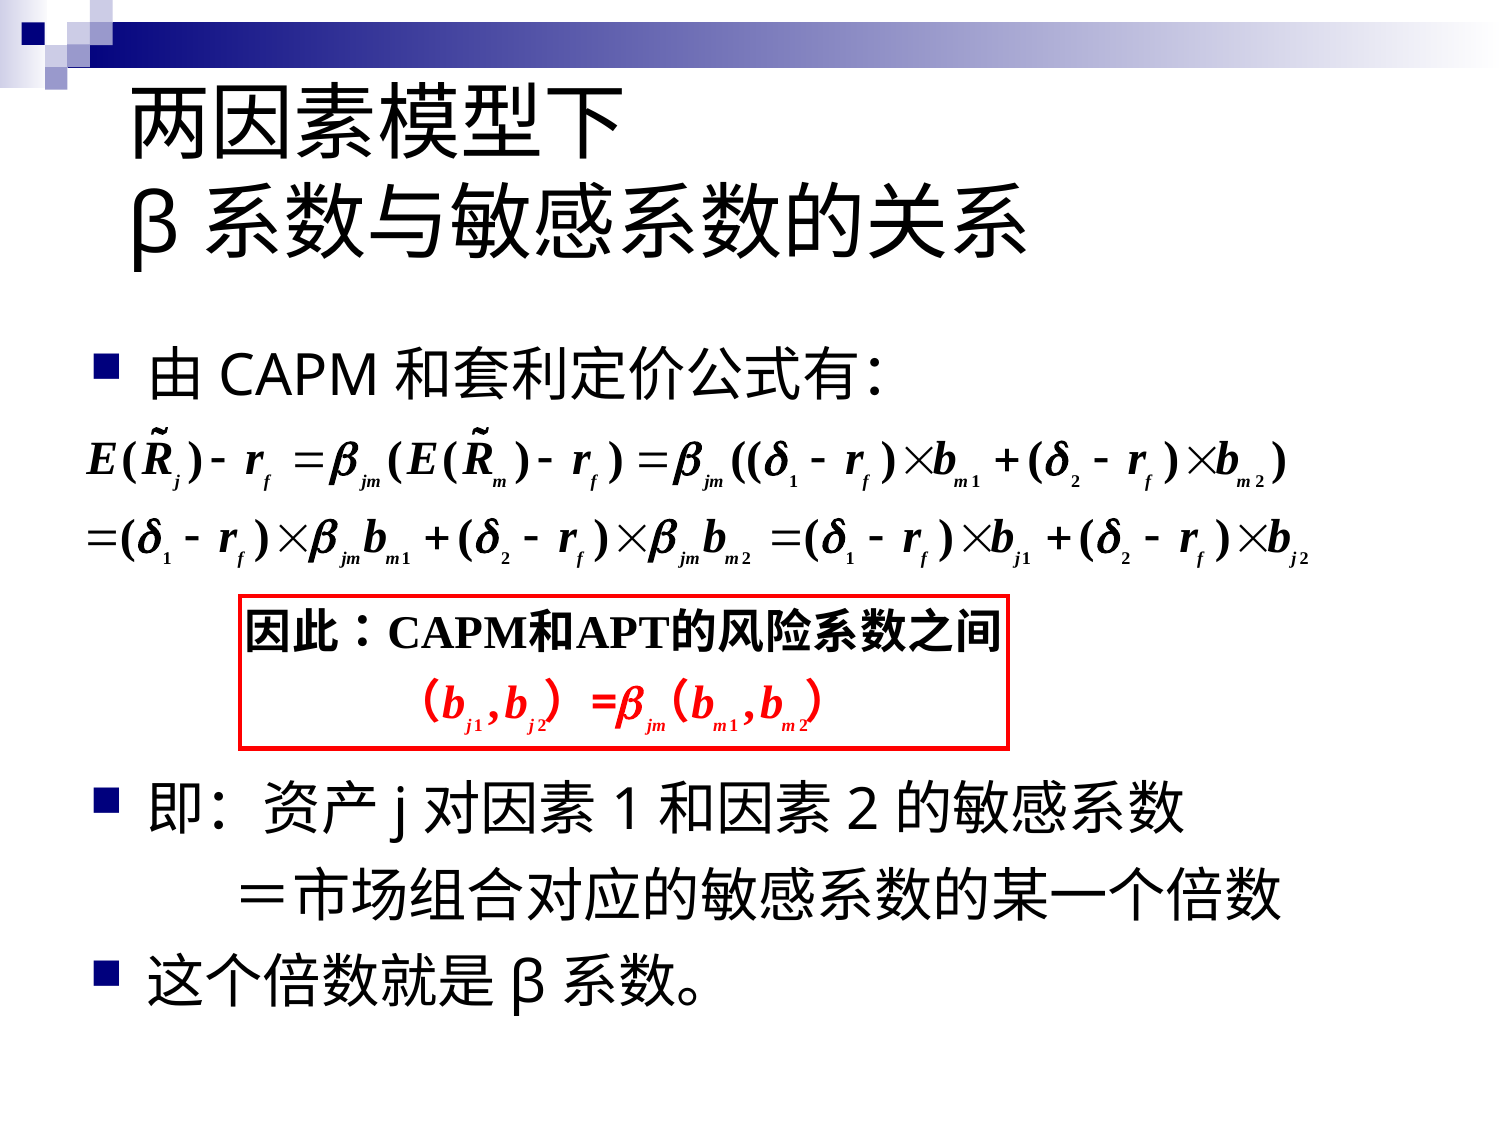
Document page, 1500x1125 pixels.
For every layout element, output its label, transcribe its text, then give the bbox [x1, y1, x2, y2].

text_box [241, 597, 1007, 747]
title 两因素模型下 β系数与敏感系数的关系 [112, 49, 1376, 288]
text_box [76, 420, 1320, 580]
list 由CAPM和套利定价公式有： 即：资产j对因素1和因素2的敏感系数 ＝市场组合对应的敏感系数的某一个倍数 这个倍数就是β系数。 [74, 324, 1463, 1013]
